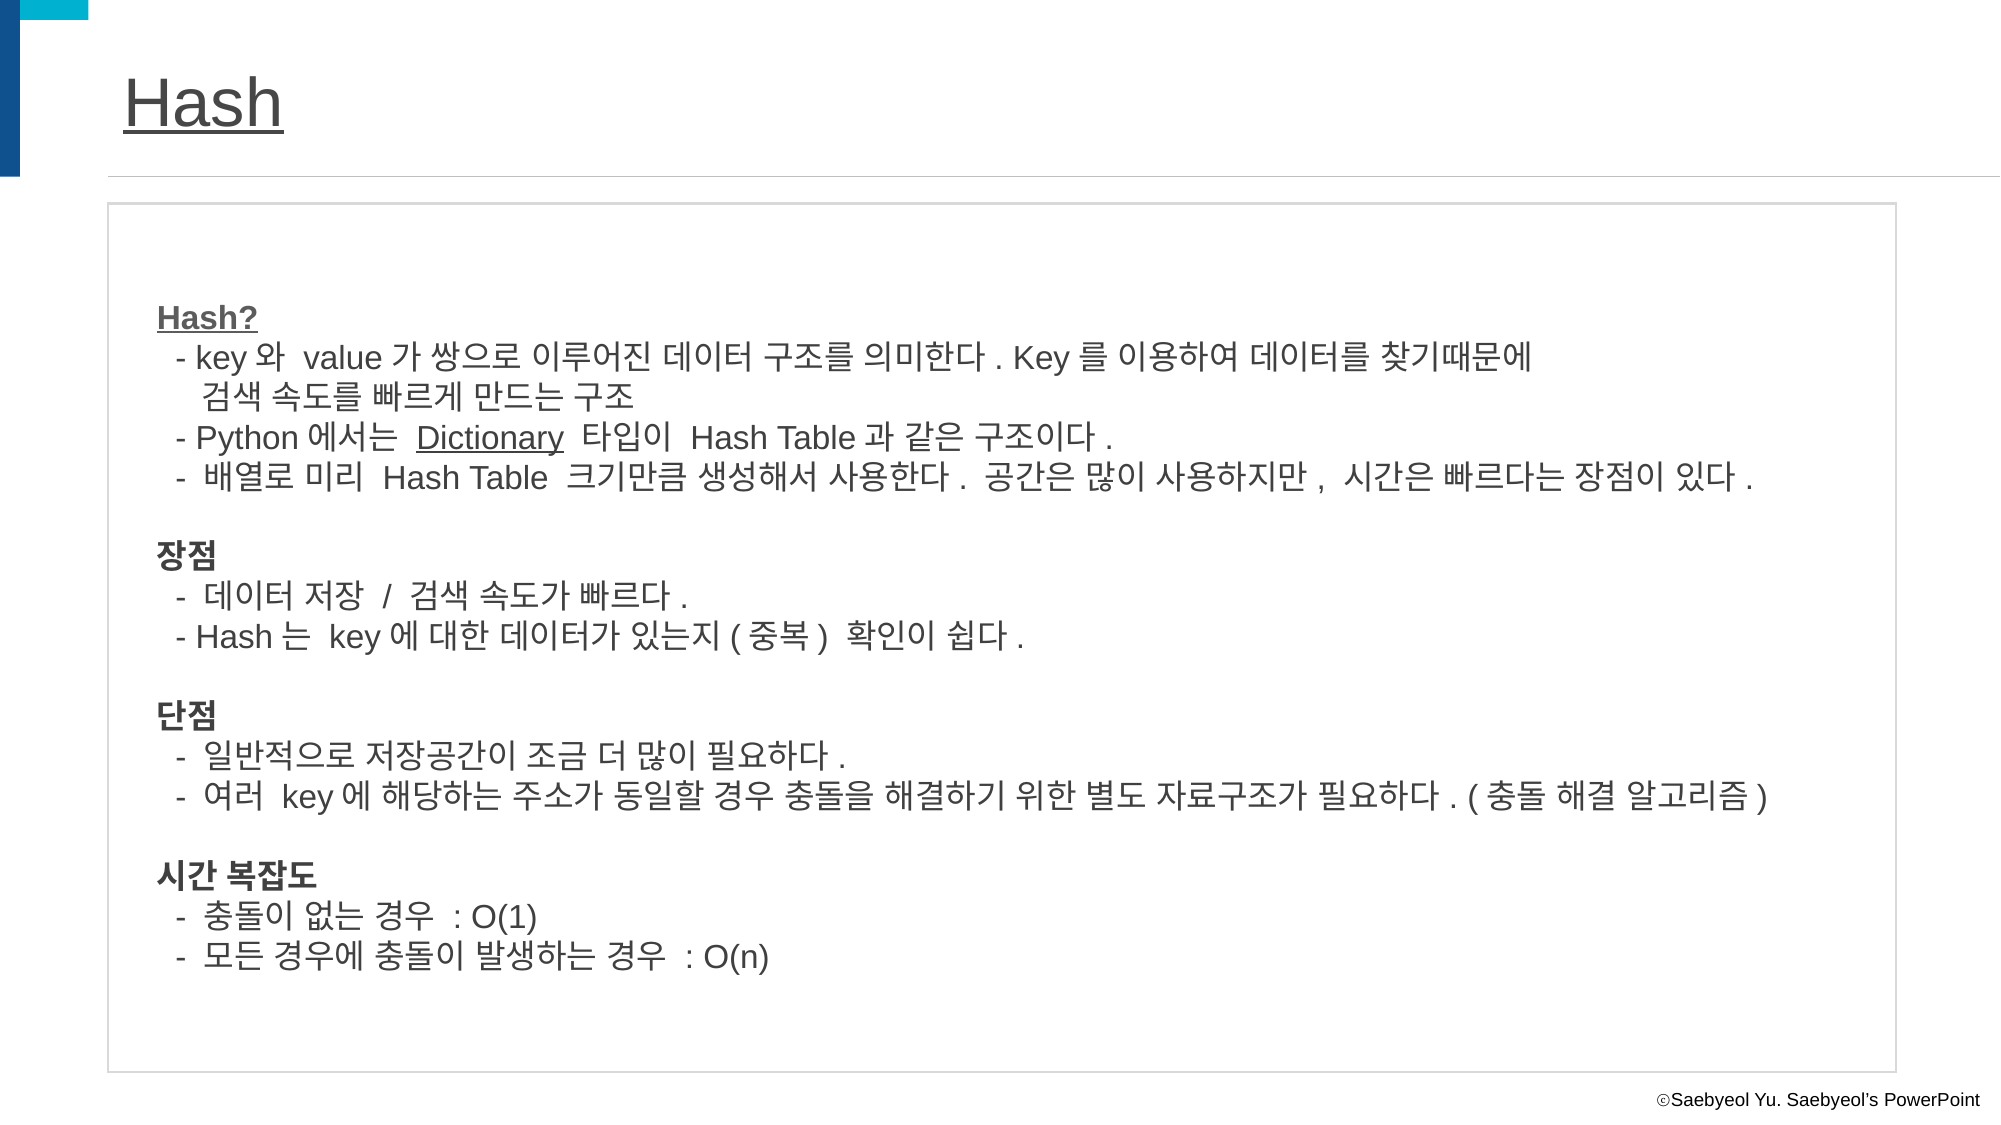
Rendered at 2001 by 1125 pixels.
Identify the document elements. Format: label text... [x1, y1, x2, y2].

text_box [19, 0, 89, 21]
text_box [107, 202, 1897, 1073]
text_box Hash [108, 50, 1187, 148]
text_box [0, 0, 21, 178]
text_box Hash? - key와 value가 쌍으로 이루어진 데이터 구조를 의미한다. Key를 이용하여 데이터를 찾기때문에 검색 속도를 빠르게 만드는 구조 - Python에서는 Dictionary 타입이 Hash Table과 같은 구조이다. - 배열로 미리 Hash Table 크기만큼 생성해서 사용한다. 공간은 많이 사용하지만, 시간은 빠르다는 장점이 있다. 장점 - 데이터 저장 / 검색 속도가 빠르다. - Hash는 key에 대한 데이터가 있는지(중복) 확인이 쉽다. 단점 - 일반적으로 저장공간이 조금 더 많이 필요하다. - 여러 key에 해당하는 주소가 동일할 경우 충돌을 해결하기 위한 별도 자료구조가 필요하다. (충돌 해결 알고리즘) 시간 복잡도 - 충돌이 없는 경우 : O(1) - 모든 경우에 충돌이 발생하는 경우 : O(n) [142, 288, 1873, 983]
